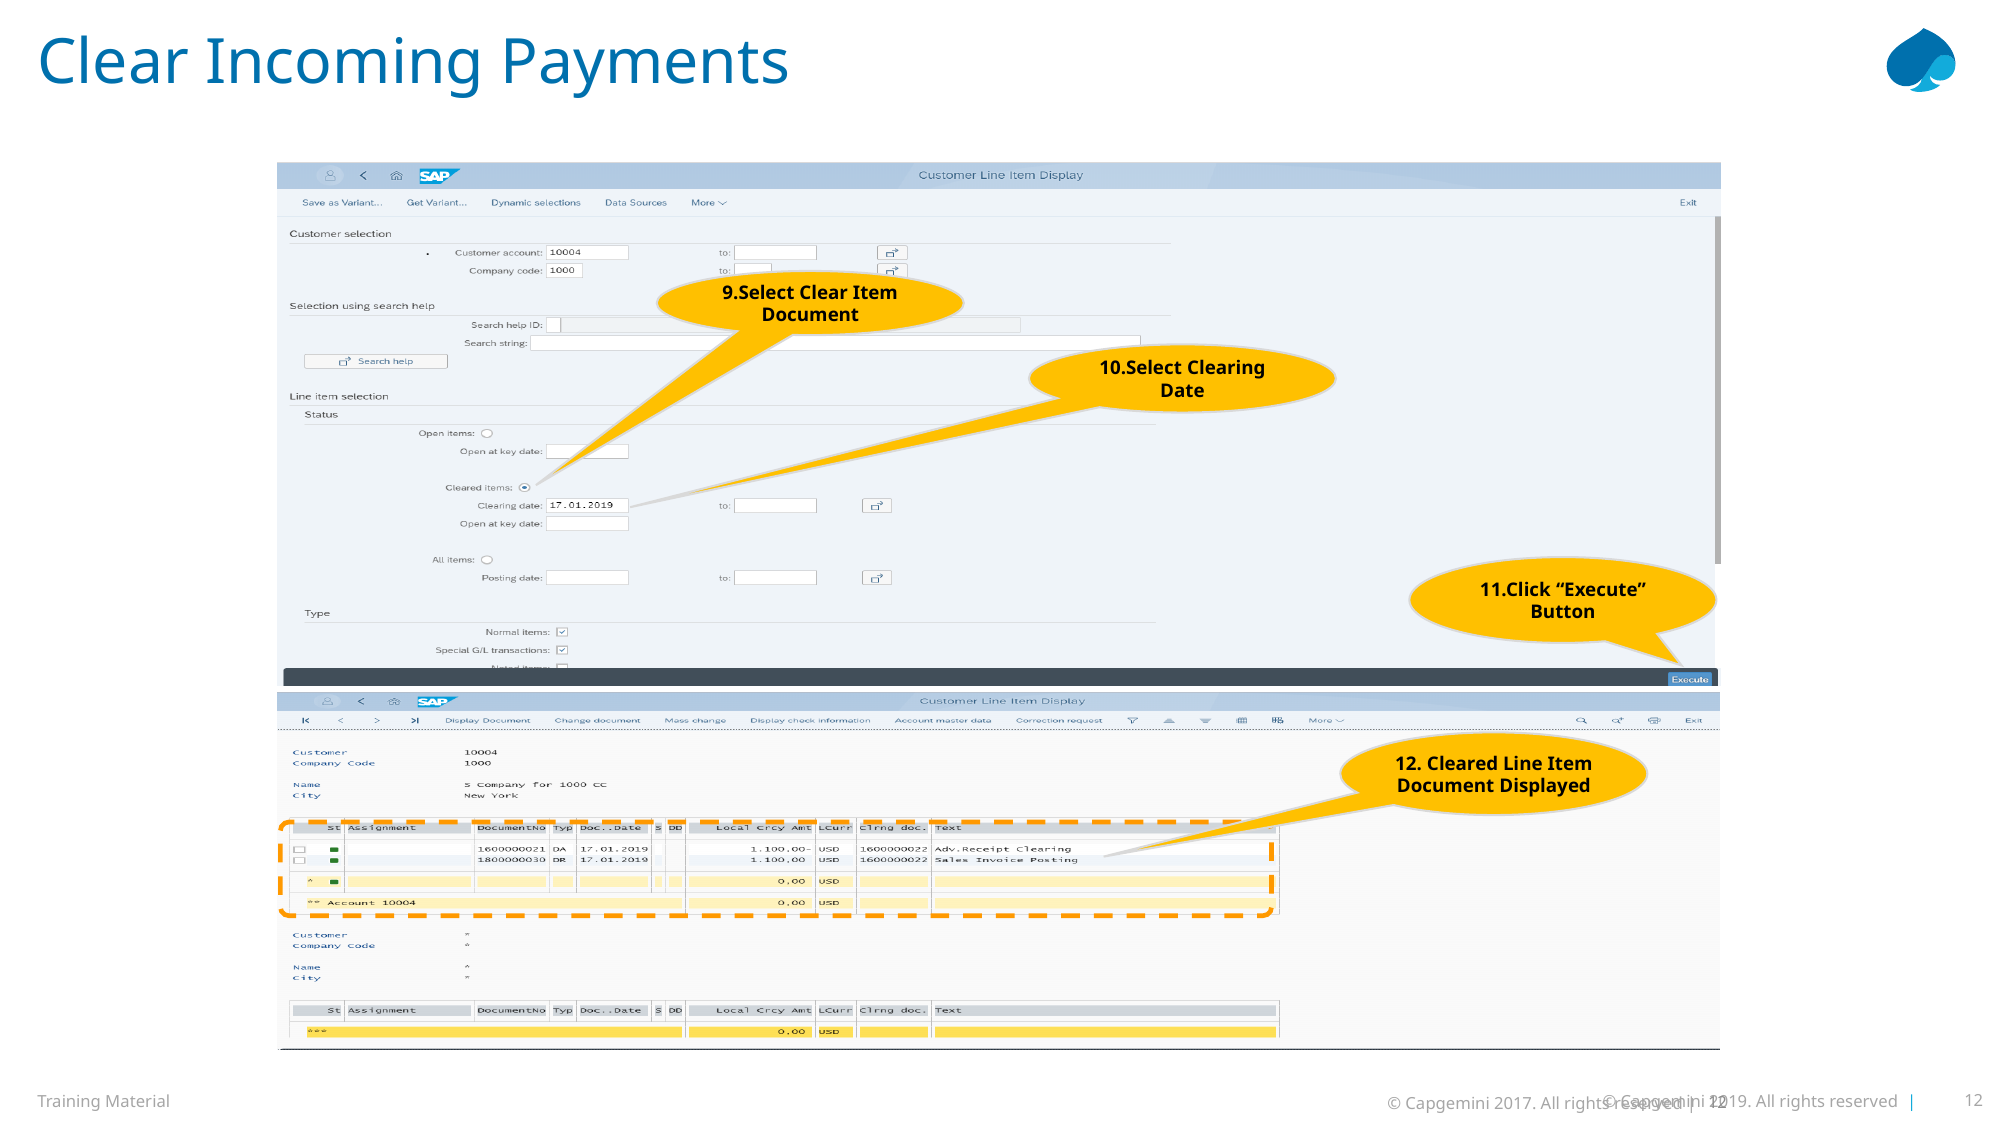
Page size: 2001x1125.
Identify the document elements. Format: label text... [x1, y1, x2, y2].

slide_number 12 [1680, 1085, 1743, 1121]
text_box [280, 732, 1648, 916]
picture [277, 692, 1720, 1050]
picture [277, 161, 1721, 686]
title Clear Incoming Payments [37, 0, 1863, 119]
footer © Capgemini 2017. All rights reserved | [1336, 1092, 1680, 1114]
